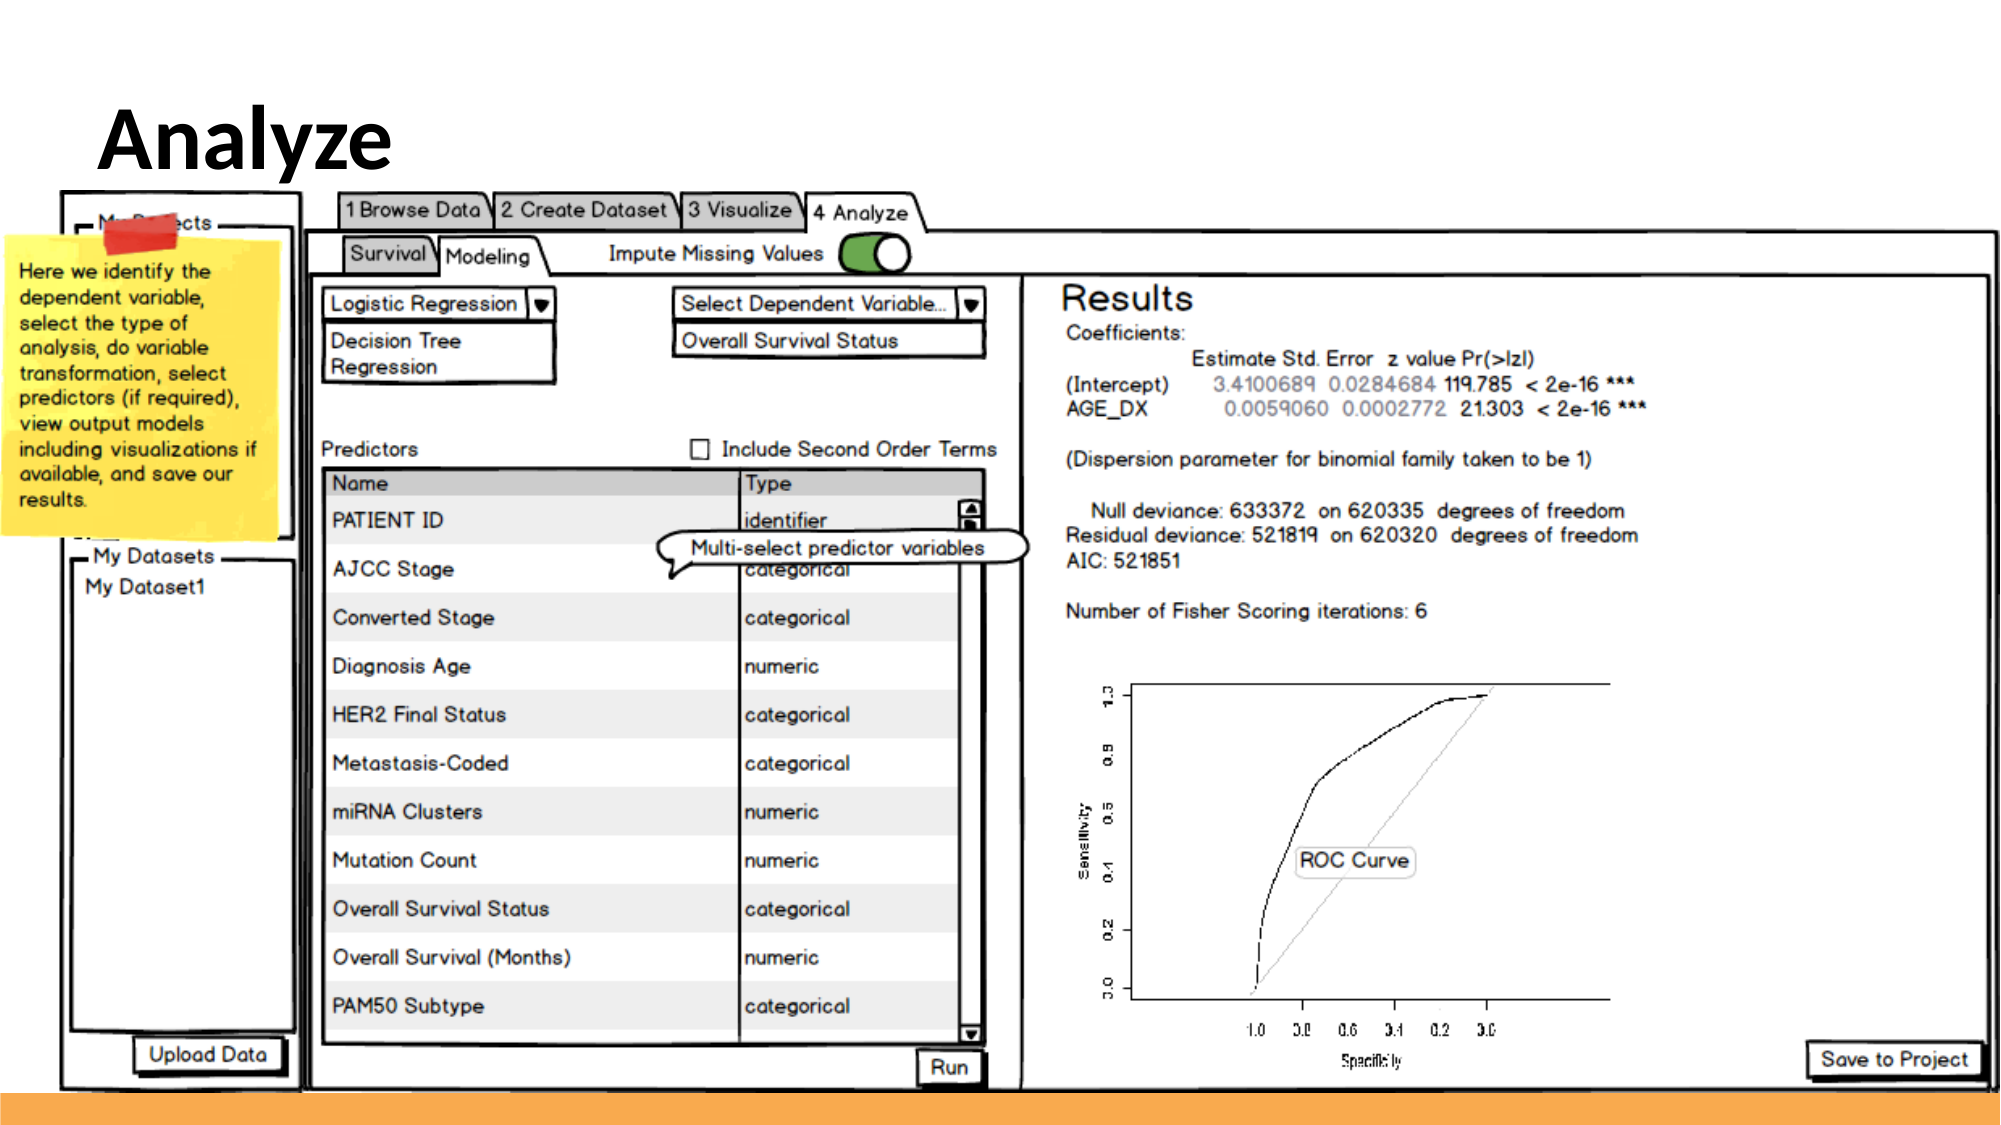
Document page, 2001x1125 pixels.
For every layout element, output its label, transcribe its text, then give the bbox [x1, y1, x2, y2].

text_box Analyze [83, 70, 1918, 187]
picture [0, 190, 2000, 1093]
